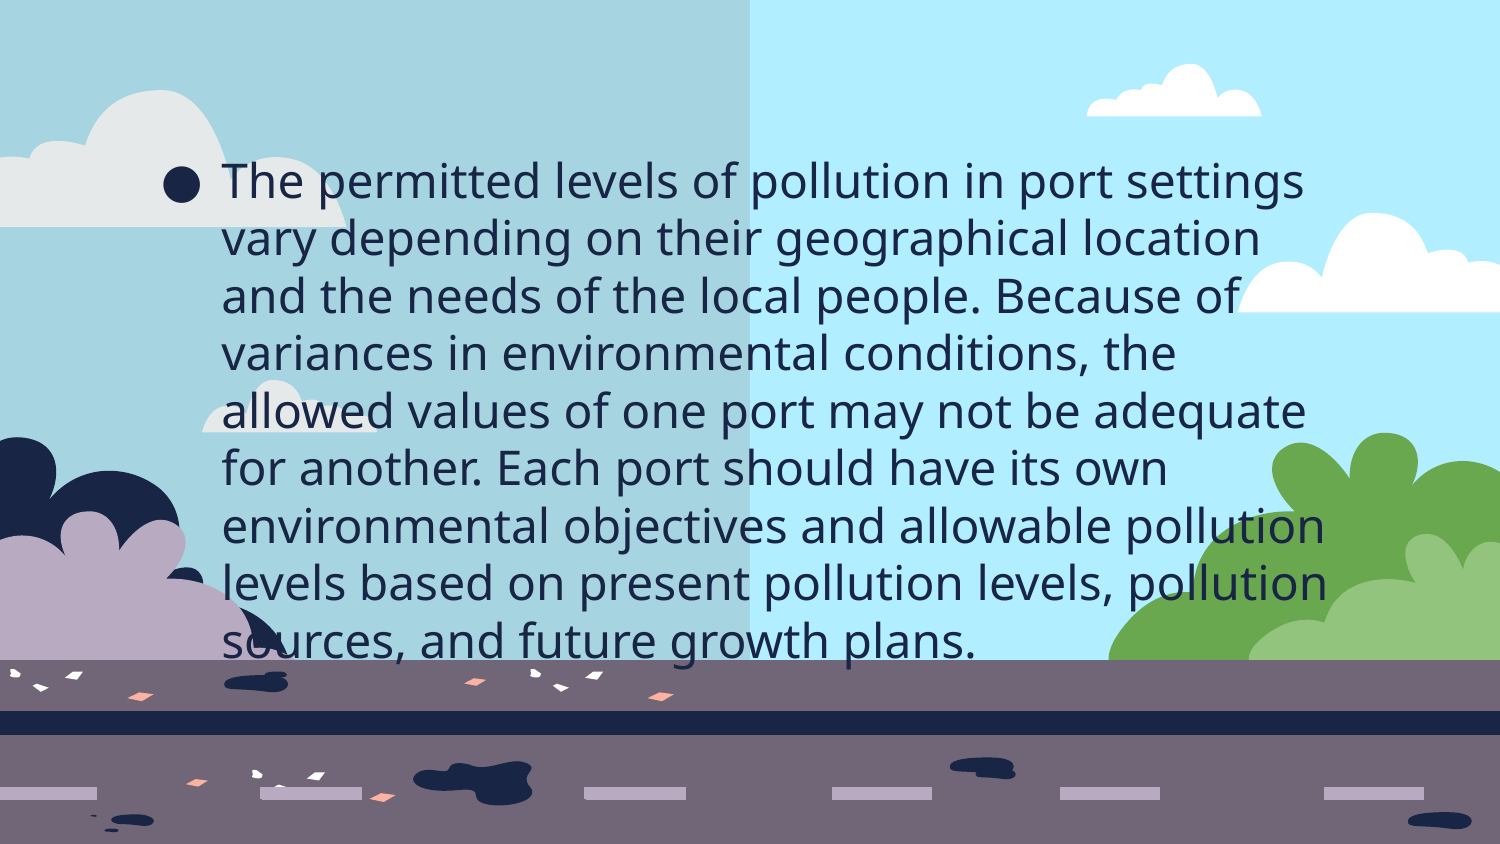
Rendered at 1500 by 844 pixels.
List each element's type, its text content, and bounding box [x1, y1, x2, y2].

subtitle The permitted levels of pollution in port settings vary depending on their geographical location and the needs of the local people. Because of variances in environmental conditions, the allowed values of one port may not be adequate for another. Each port should have its own environmental objectives and allowable pollution levels based on present pollution levels, pollution sources, and future growth plans. [131, 135, 1351, 361]
